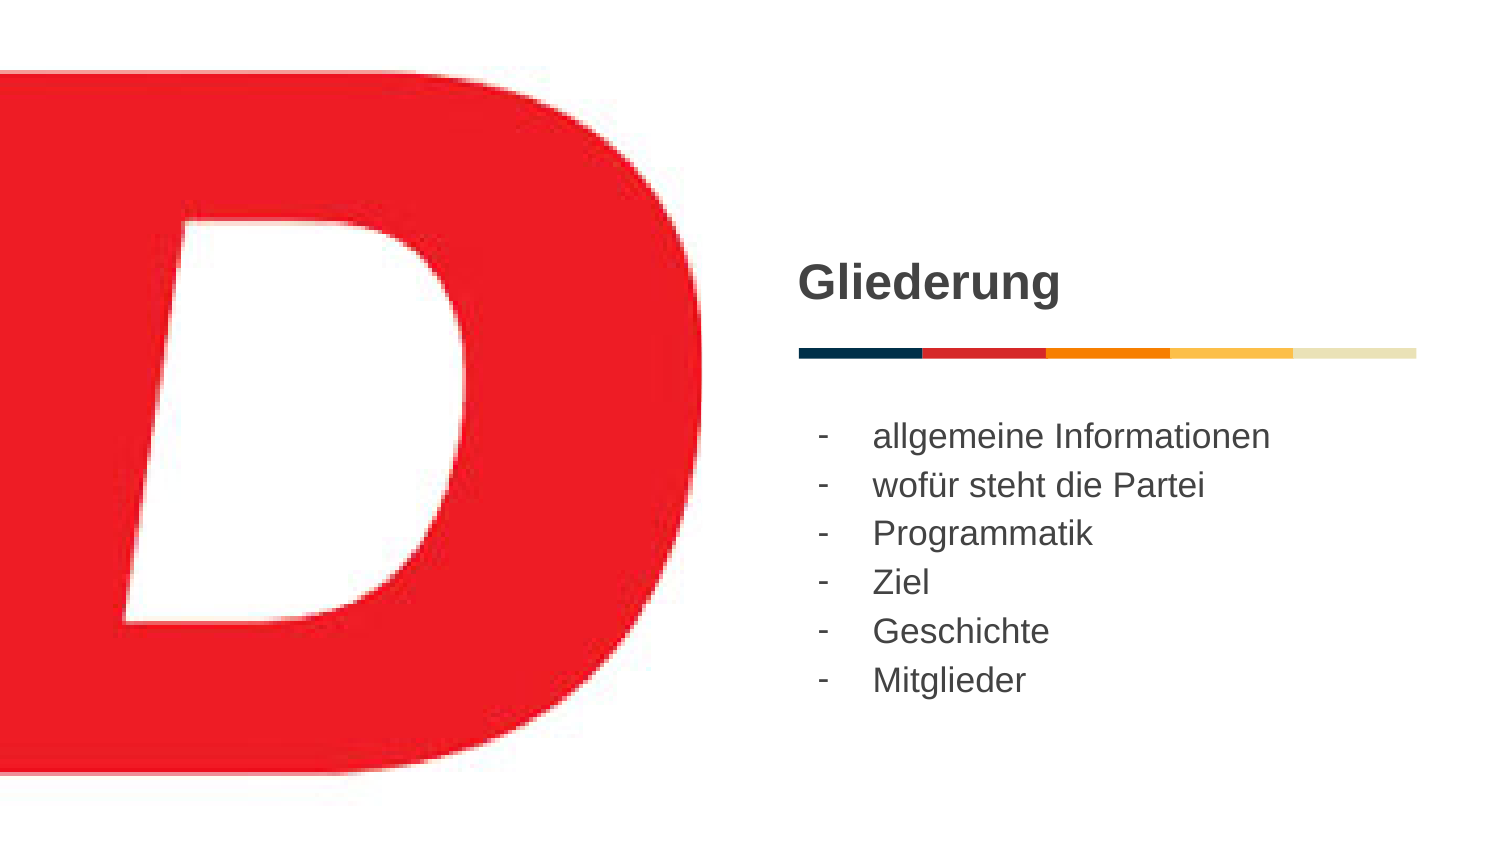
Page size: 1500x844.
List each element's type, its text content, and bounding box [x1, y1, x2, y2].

picture [0, 0, 703, 844]
list allgemeine Informationen wofür steht die Partei Programmatik Ziel Geschichte Mitglieder [782, 391, 1420, 735]
title Gliederung [782, 89, 1420, 326]
